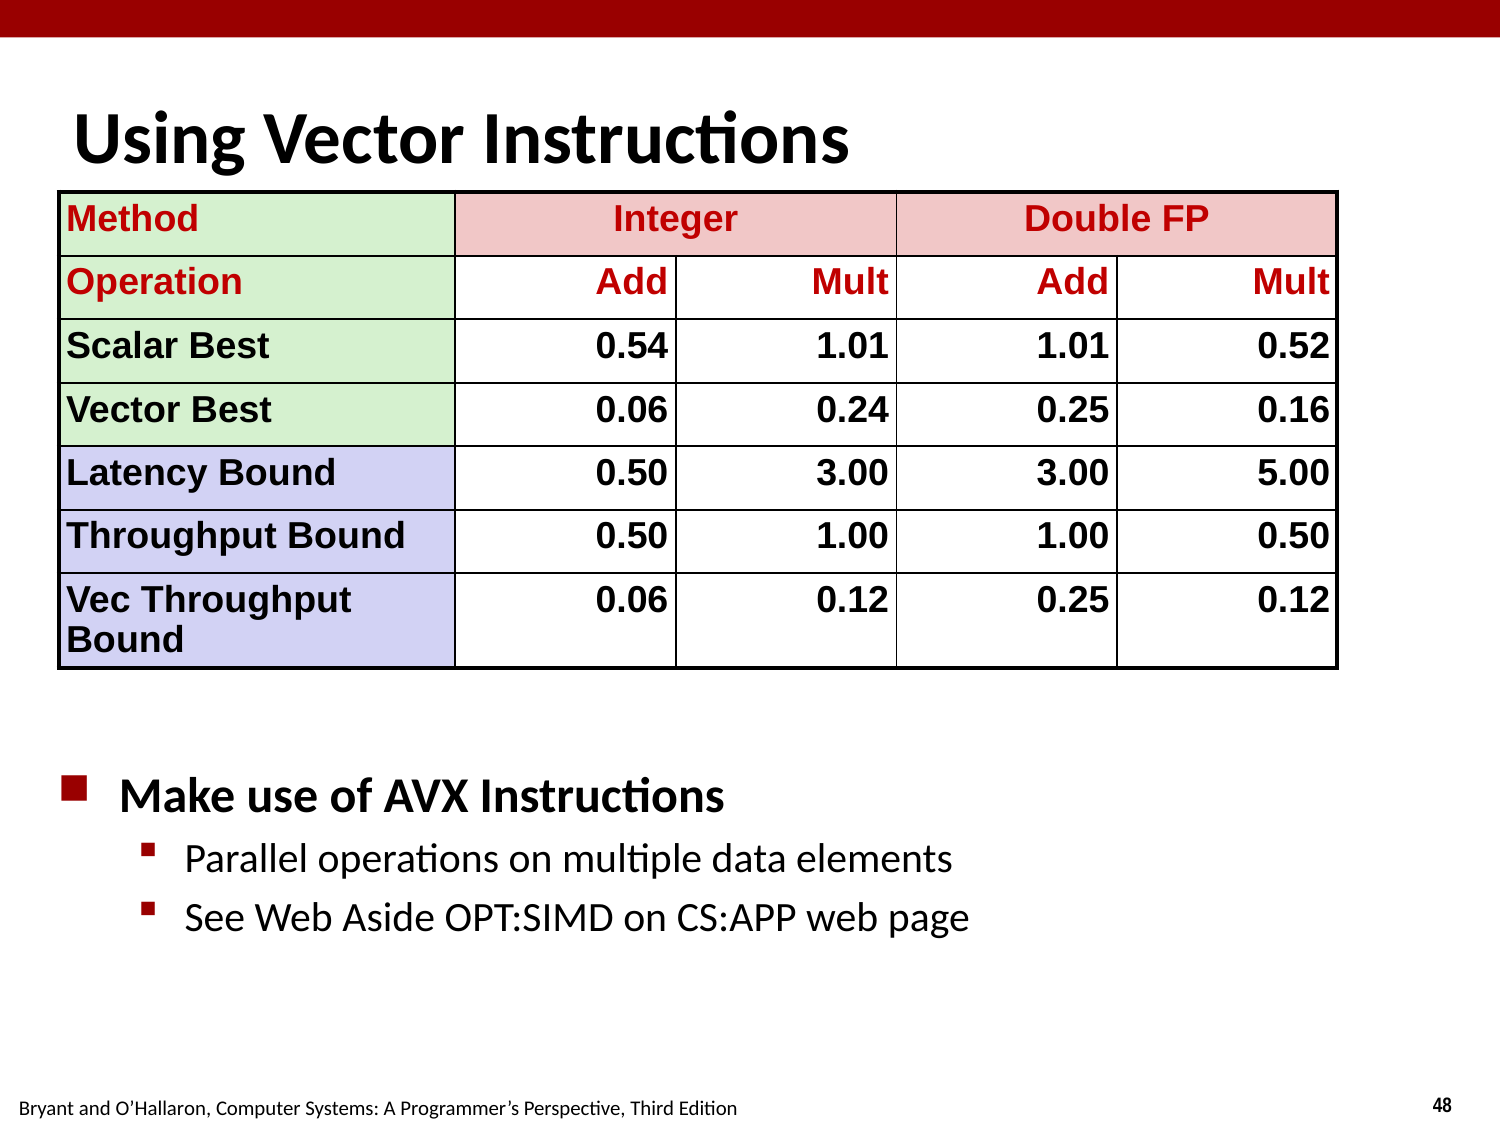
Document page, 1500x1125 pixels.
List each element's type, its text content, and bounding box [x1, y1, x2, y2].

title Using Vector Instructions [58, 71, 1305, 190]
table_cell Operation [61, 257, 454, 318]
table_cell Latency Bound [61, 447, 454, 509]
table_cell 0.25 [897, 574, 1116, 666]
table_cell 0.54 [456, 320, 675, 382]
table_cell 0.50 [456, 447, 675, 509]
table_cell Vec Throughput Bound [61, 574, 454, 666]
table_cell 0.52 [1118, 320, 1335, 382]
table_cell 1.01 [897, 320, 1116, 382]
table_cell 0.25 [897, 384, 1116, 445]
table_cell Mult [677, 257, 896, 318]
table_cell Add [456, 257, 675, 318]
table_header Integer [456, 194, 896, 255]
table_header Method [61, 194, 454, 255]
table_cell 0.50 [456, 511, 675, 572]
table_cell Add [897, 257, 1116, 318]
table_cell Mult [1118, 257, 1335, 318]
table_cell 0.06 [456, 574, 675, 666]
table_cell 3.00 [897, 447, 1116, 509]
table_cell Scalar Best [61, 320, 454, 382]
table_header Double FP [897, 194, 1335, 255]
table_cell 5.00 [1118, 447, 1335, 509]
table_cell 1.01 [677, 320, 896, 382]
table_cell 3.00 [677, 447, 896, 509]
list Make use of AVX Instructions Parallel operations on multiple data elements See Web Aside OPT:SIMD on CS:APP web page [47, 754, 1411, 1063]
table_cell 1.00 [677, 511, 896, 572]
table_cell 0.06 [456, 384, 675, 445]
table_cell 0.50 [1118, 511, 1335, 572]
table_cell 0.12 [1118, 574, 1335, 666]
table_cell 0.12 [677, 574, 896, 666]
table_cell 1.00 [897, 511, 1116, 572]
table_cell Throughput Bound [61, 511, 454, 572]
table_cell 0.16 [1118, 384, 1335, 445]
table_cell 0.24 [677, 384, 896, 445]
table_cell Vector Best [61, 384, 454, 445]
